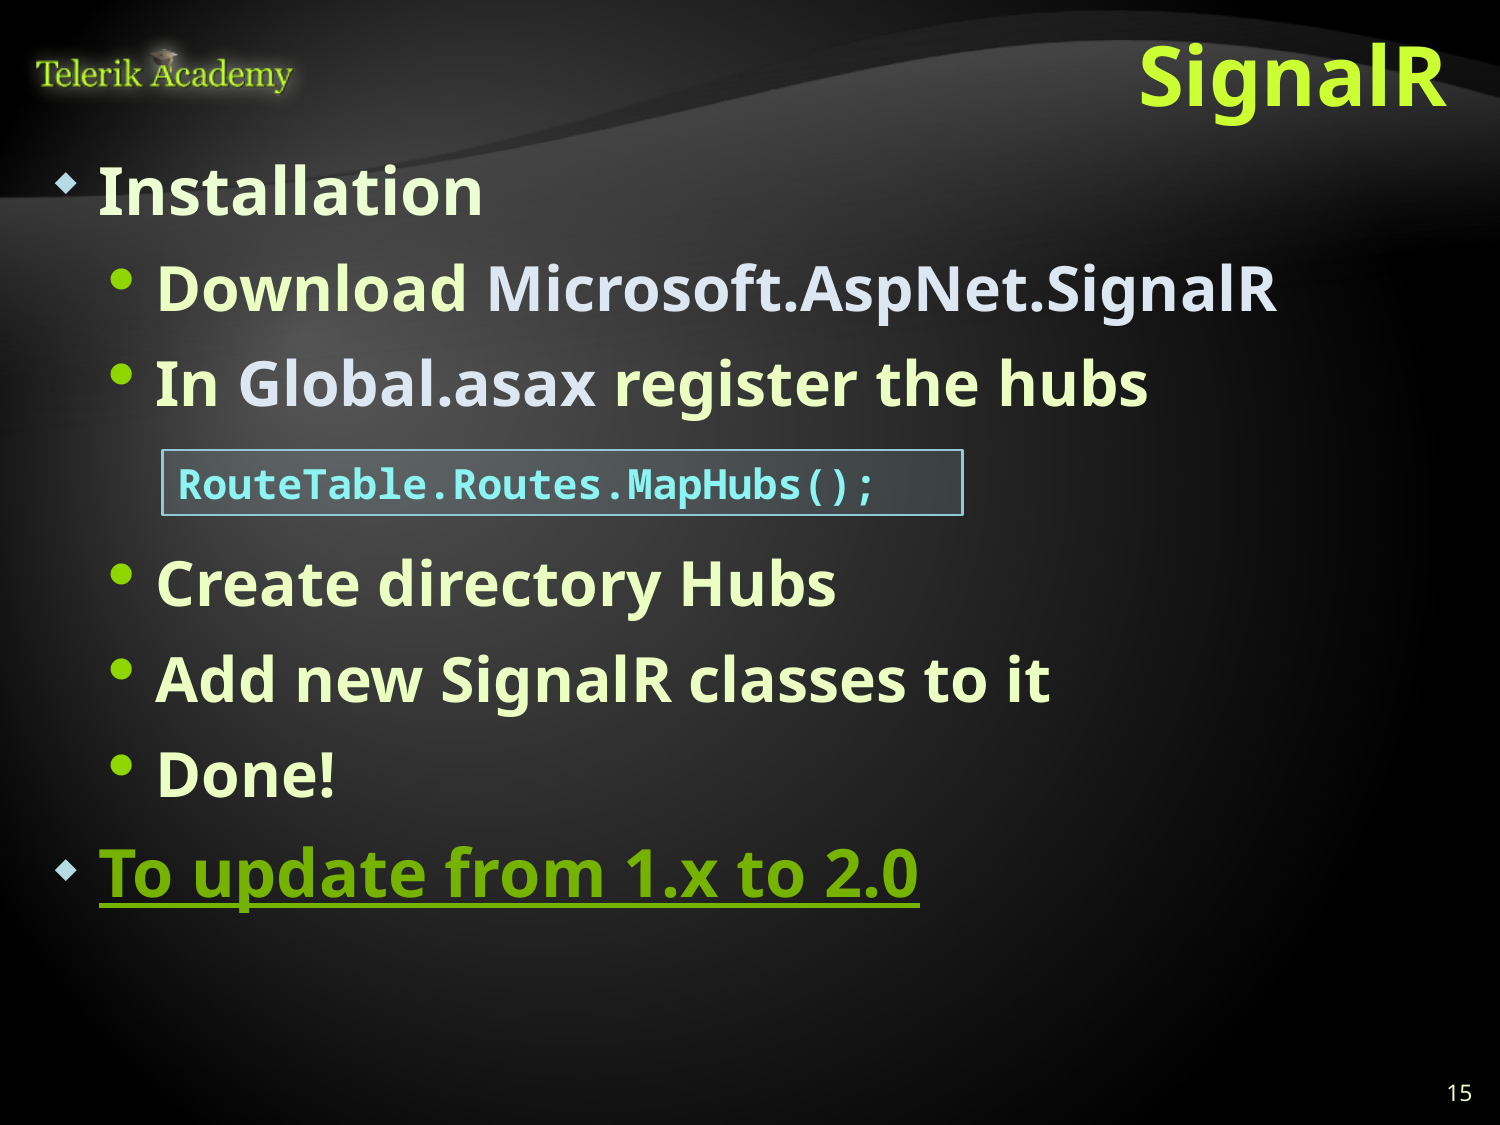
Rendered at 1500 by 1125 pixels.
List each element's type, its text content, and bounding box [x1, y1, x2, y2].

picture [0, 0, 1500, 1125]
list Installation Download Microsoft.AspNet.SignalR In Global.asax register the hubs Create directory Hubs Add new SignalR classes to it Done! To update from 1.x to 2.0 [37, 137, 1463, 1088]
title SignalR [300, 12, 1463, 137]
slide_number 15 [1412, 1074, 1488, 1113]
text_box RouteTable.Routes.MapHubs(); [162, 450, 963, 515]
